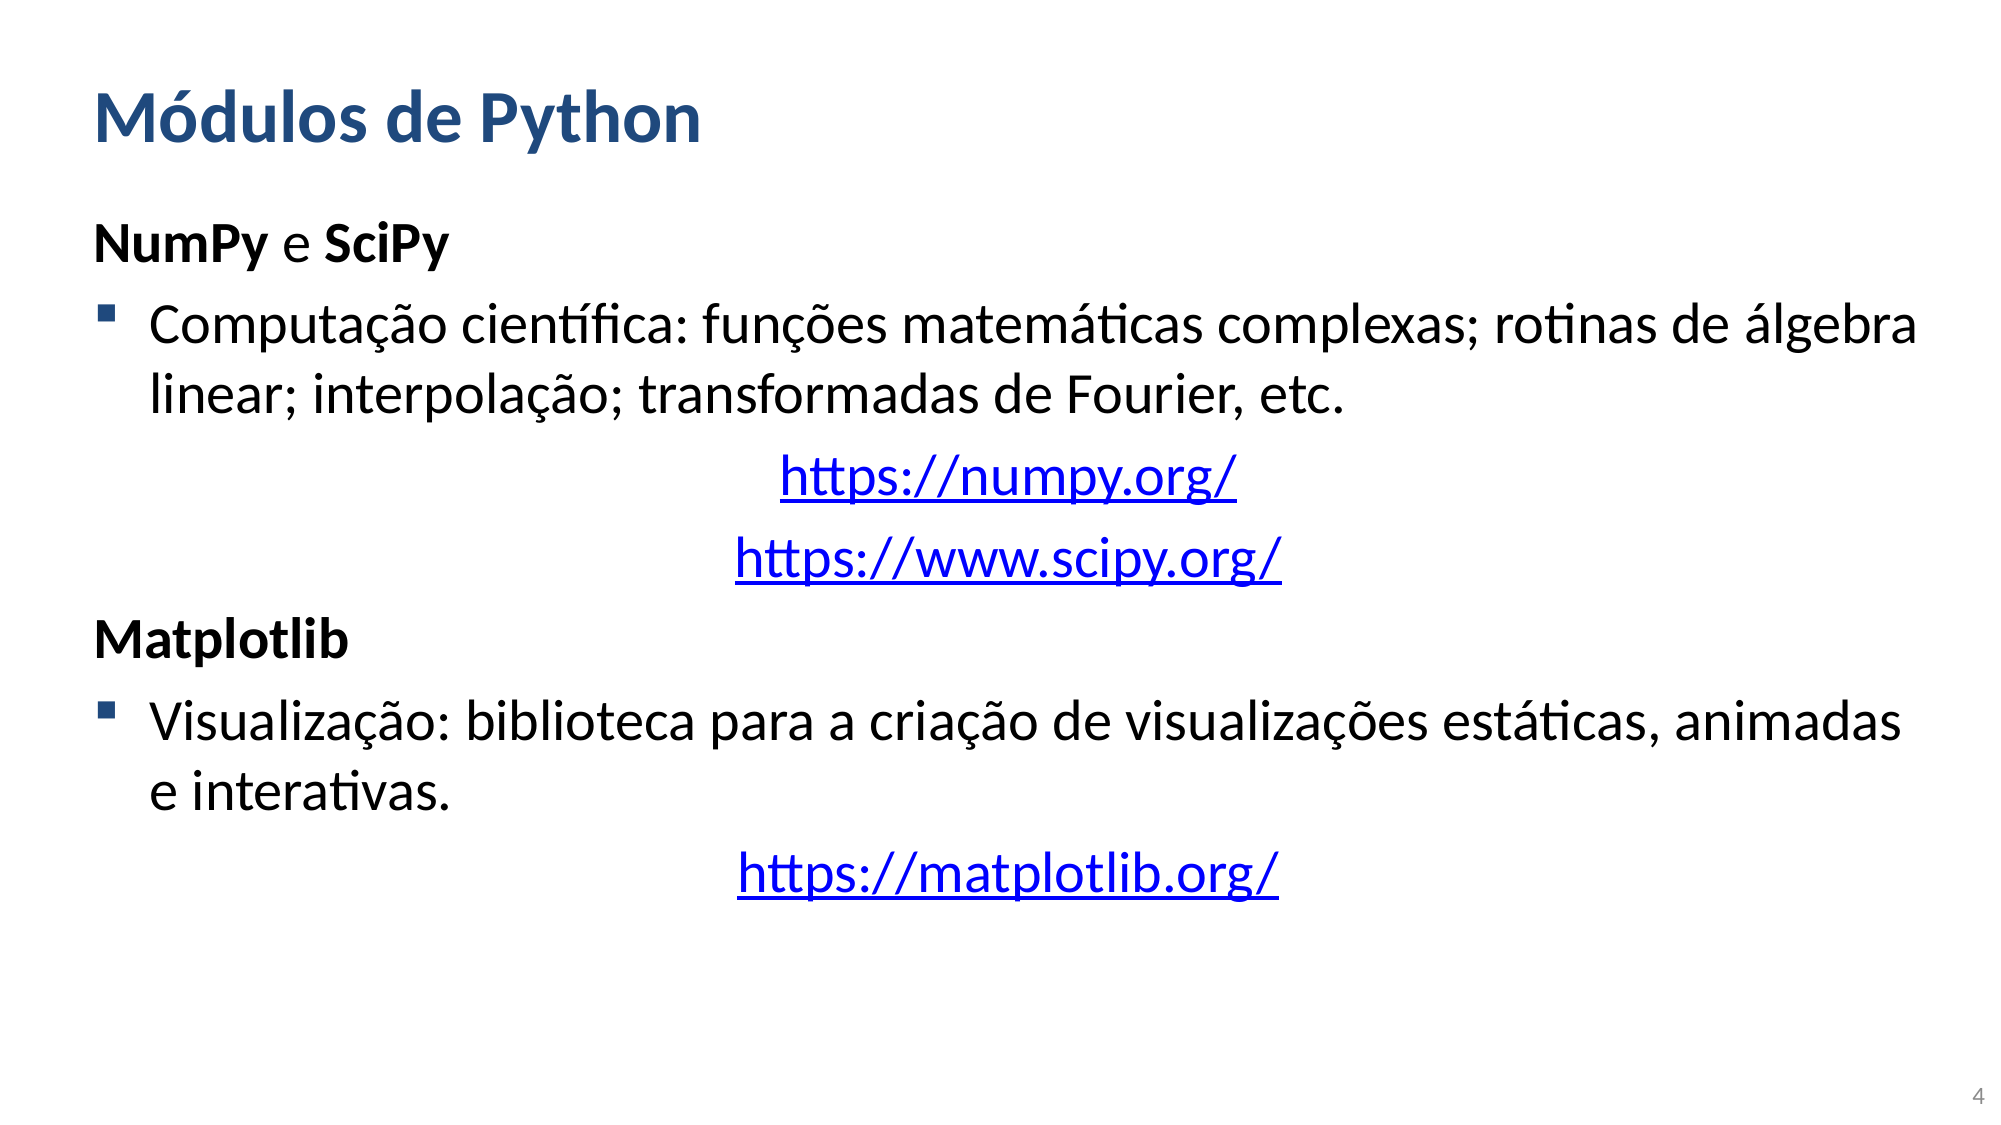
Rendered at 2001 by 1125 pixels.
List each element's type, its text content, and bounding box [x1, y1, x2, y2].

title Módulos de Python [78, 19, 1665, 196]
list NumPy e SciPy Computação científica: funções matemáticas complexas; rotinas de álgebra linear; interpolação; transformadas de Fourier, etc. https://numpy.org/ https://www.scipy.org/ Matplotlib Visualização: biblioteca para a criação de visualizações estáticas, animadas e interativas. https://matplotlib.org/ [78, 196, 1939, 381]
text_box 4 [1650, 1065, 2000, 1125]
